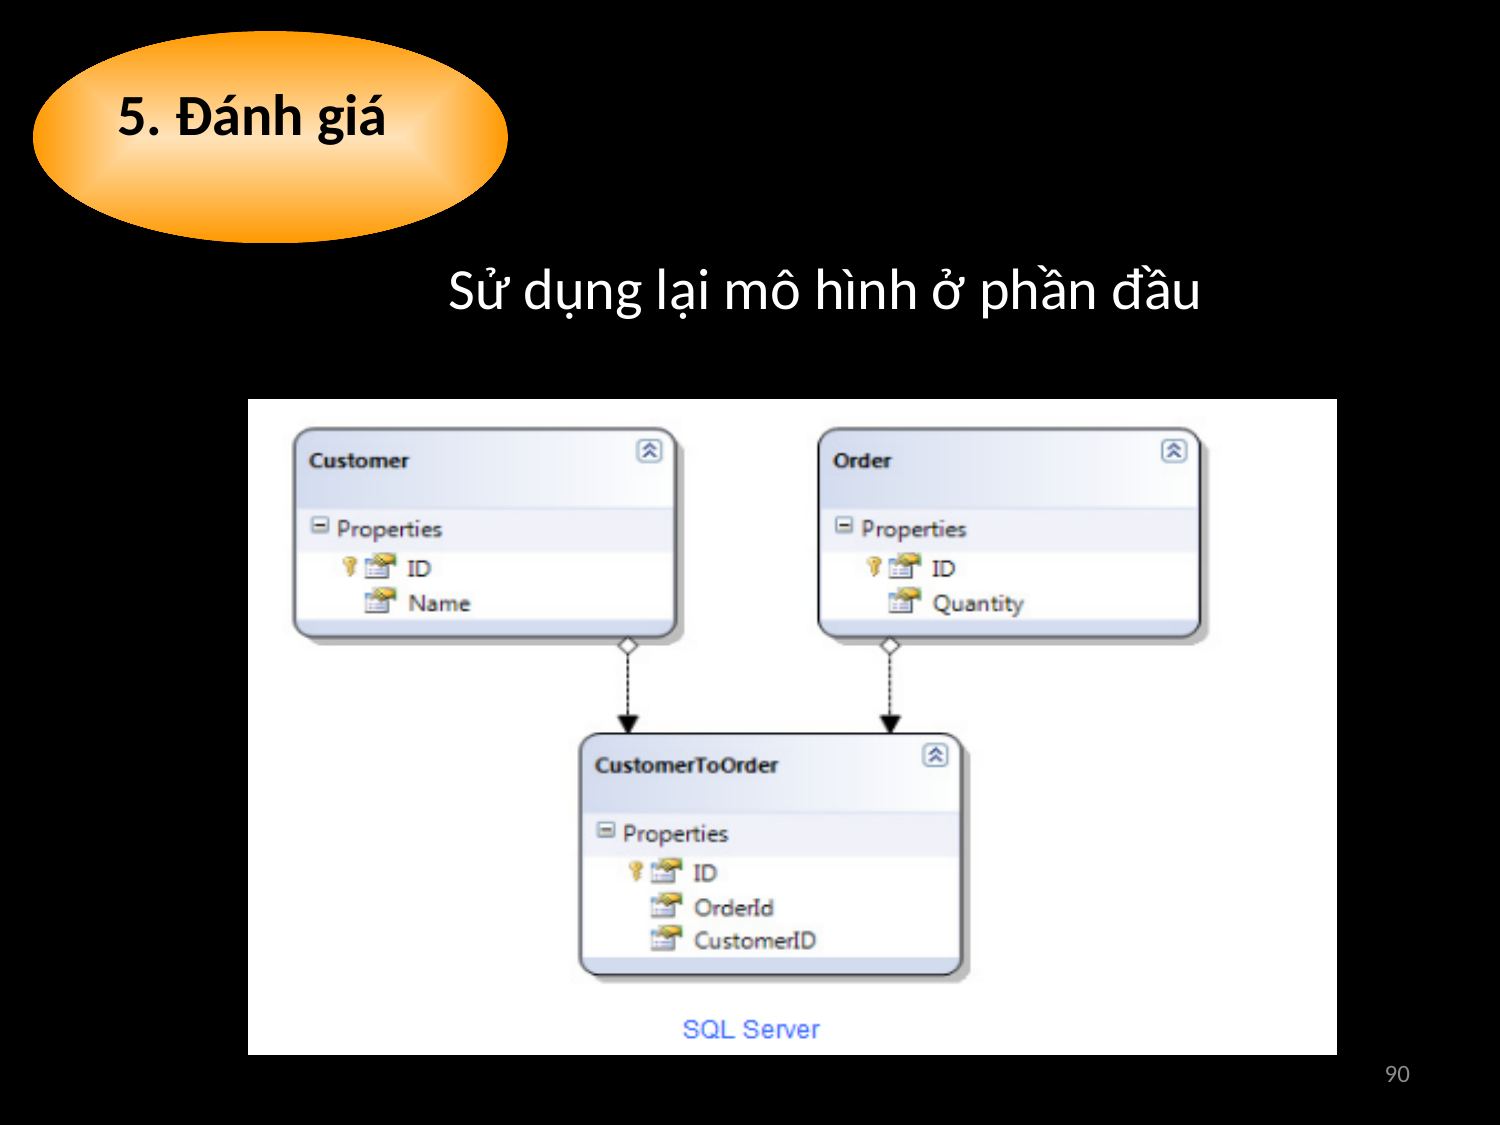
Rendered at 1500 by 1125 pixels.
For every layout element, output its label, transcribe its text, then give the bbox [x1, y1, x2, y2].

text_box Sử dụng lại mô hình ở phần đầu [434, 243, 1334, 329]
picture [248, 399, 1337, 1055]
text_box 5. Đánh giá [32, 31, 508, 244]
slide_number 90 [1074, 1042, 1425, 1103]
